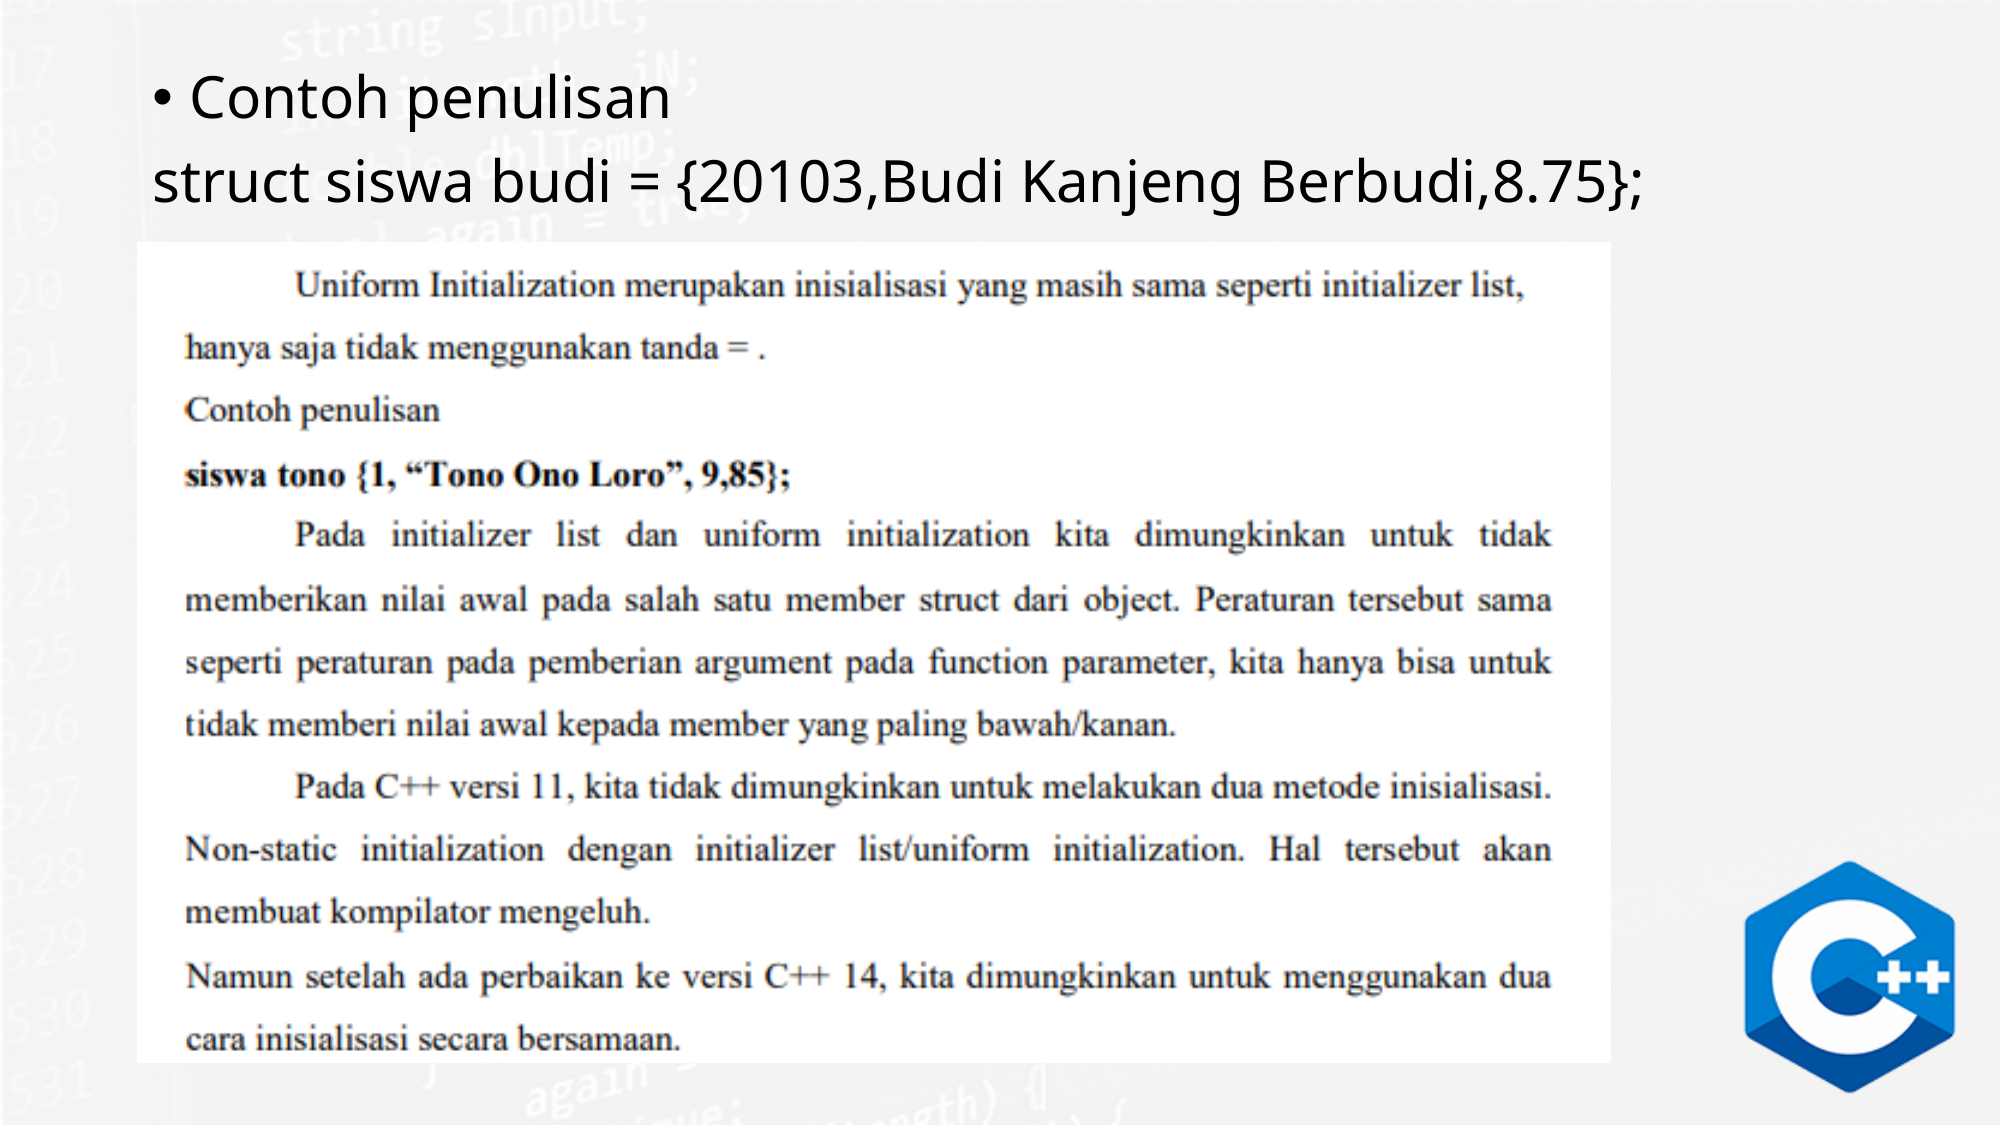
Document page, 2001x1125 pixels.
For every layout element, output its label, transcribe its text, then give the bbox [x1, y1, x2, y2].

picture [0, 0, 2001, 1125]
list Contoh penulisan struct siswa budi = {20103,Budi Kanjeng Berbudi,8.75}; [137, 60, 1863, 1014]
